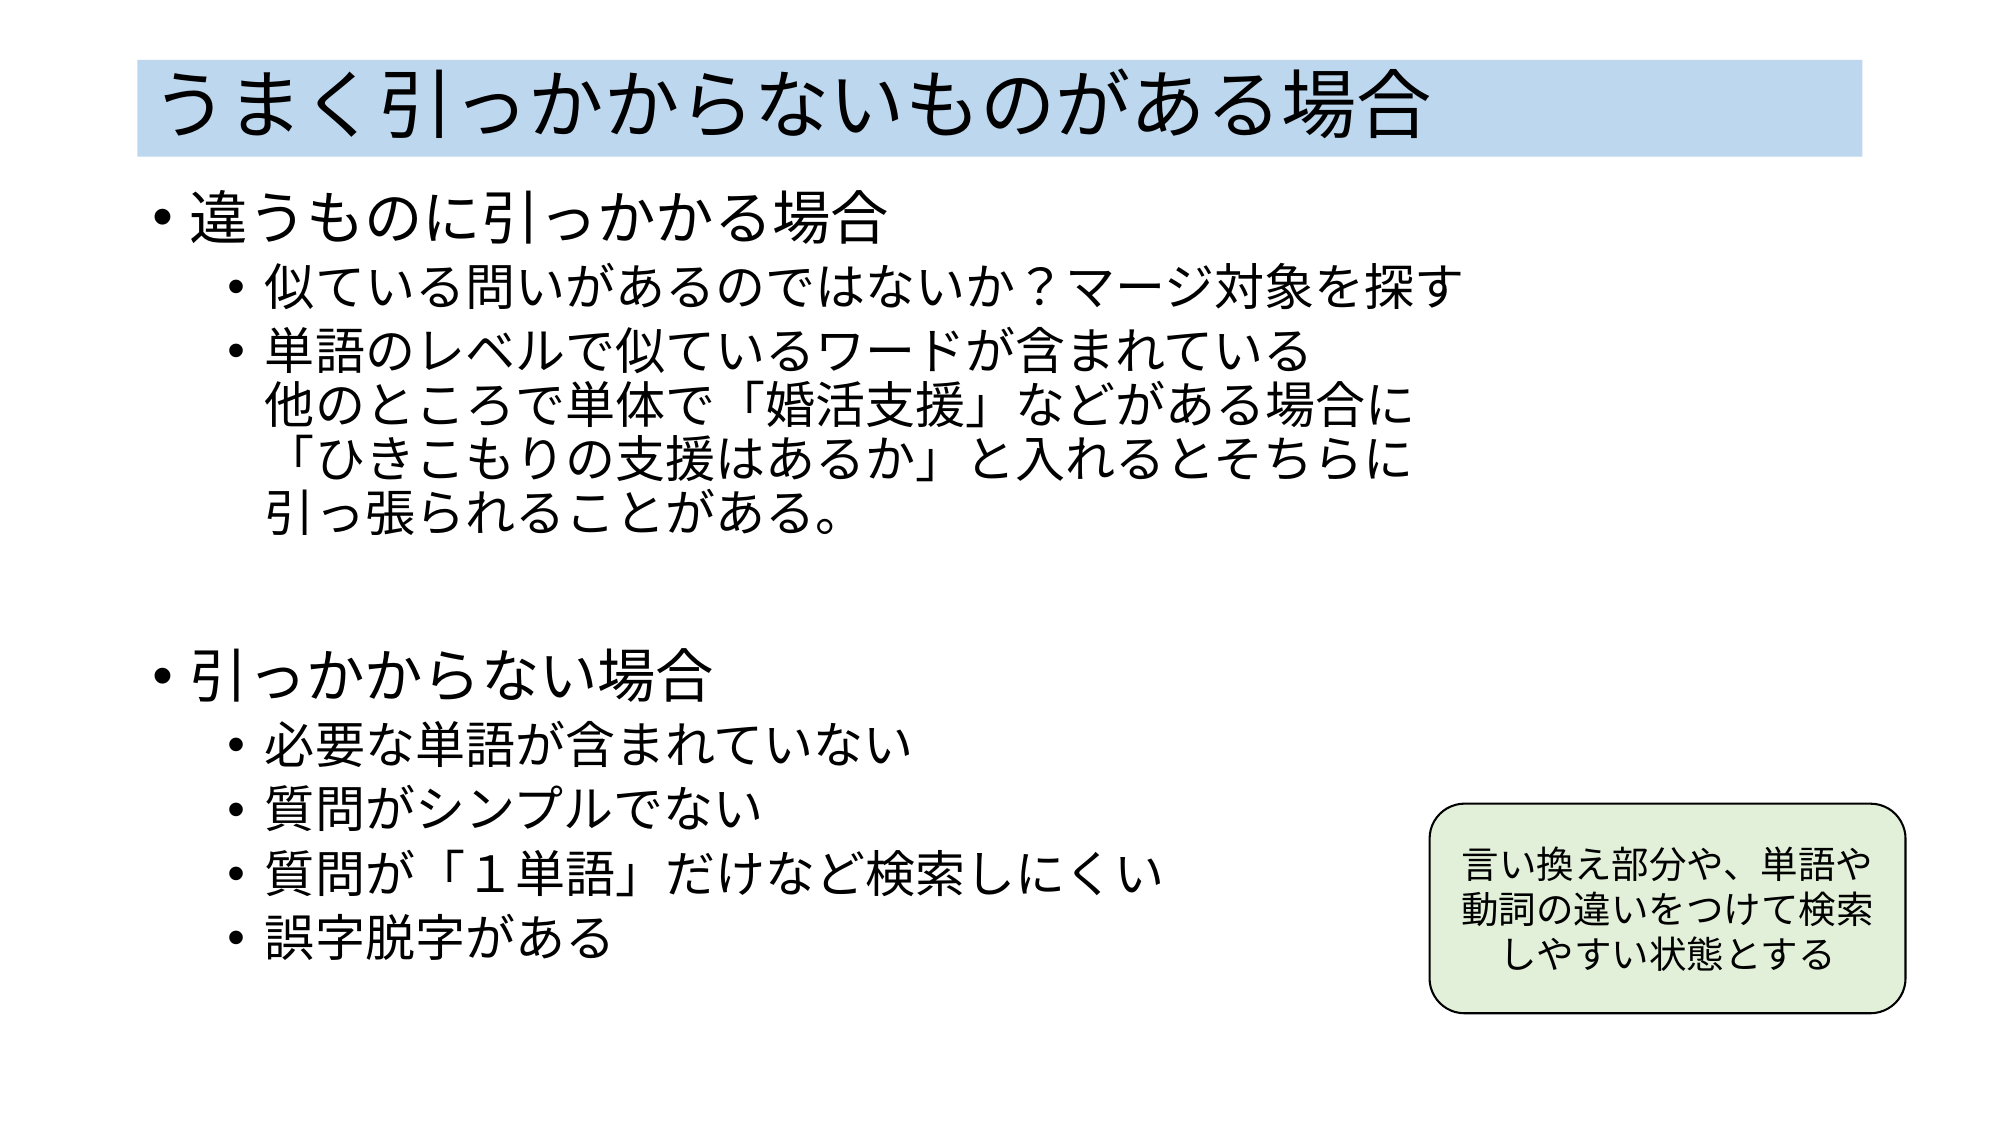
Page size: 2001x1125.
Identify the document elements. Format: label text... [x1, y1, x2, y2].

text_box 言い換え部分や、単語や動詞の違いをつけて検索しやすい状態とする [1428, 802, 1907, 1015]
list 違うものに引っかかる場合 似ている問いがあるのではないか？マージ対象を探す 単語のレベルで似ているワードが含まれている 他のところで単体で「婚活支援」などがある場合に 「ひきこもりの支援はあるか」と入れるとそちらに 引っ張られることがある。 引っかからない場合 必要な単語が含まれていない 質問がシンプルでない 質問が「１単語」だけなど検索しにくい 誤字脱字がある [137, 181, 1863, 1014]
title うまく引っかからないものがある場合 [137, 59, 1863, 157]
